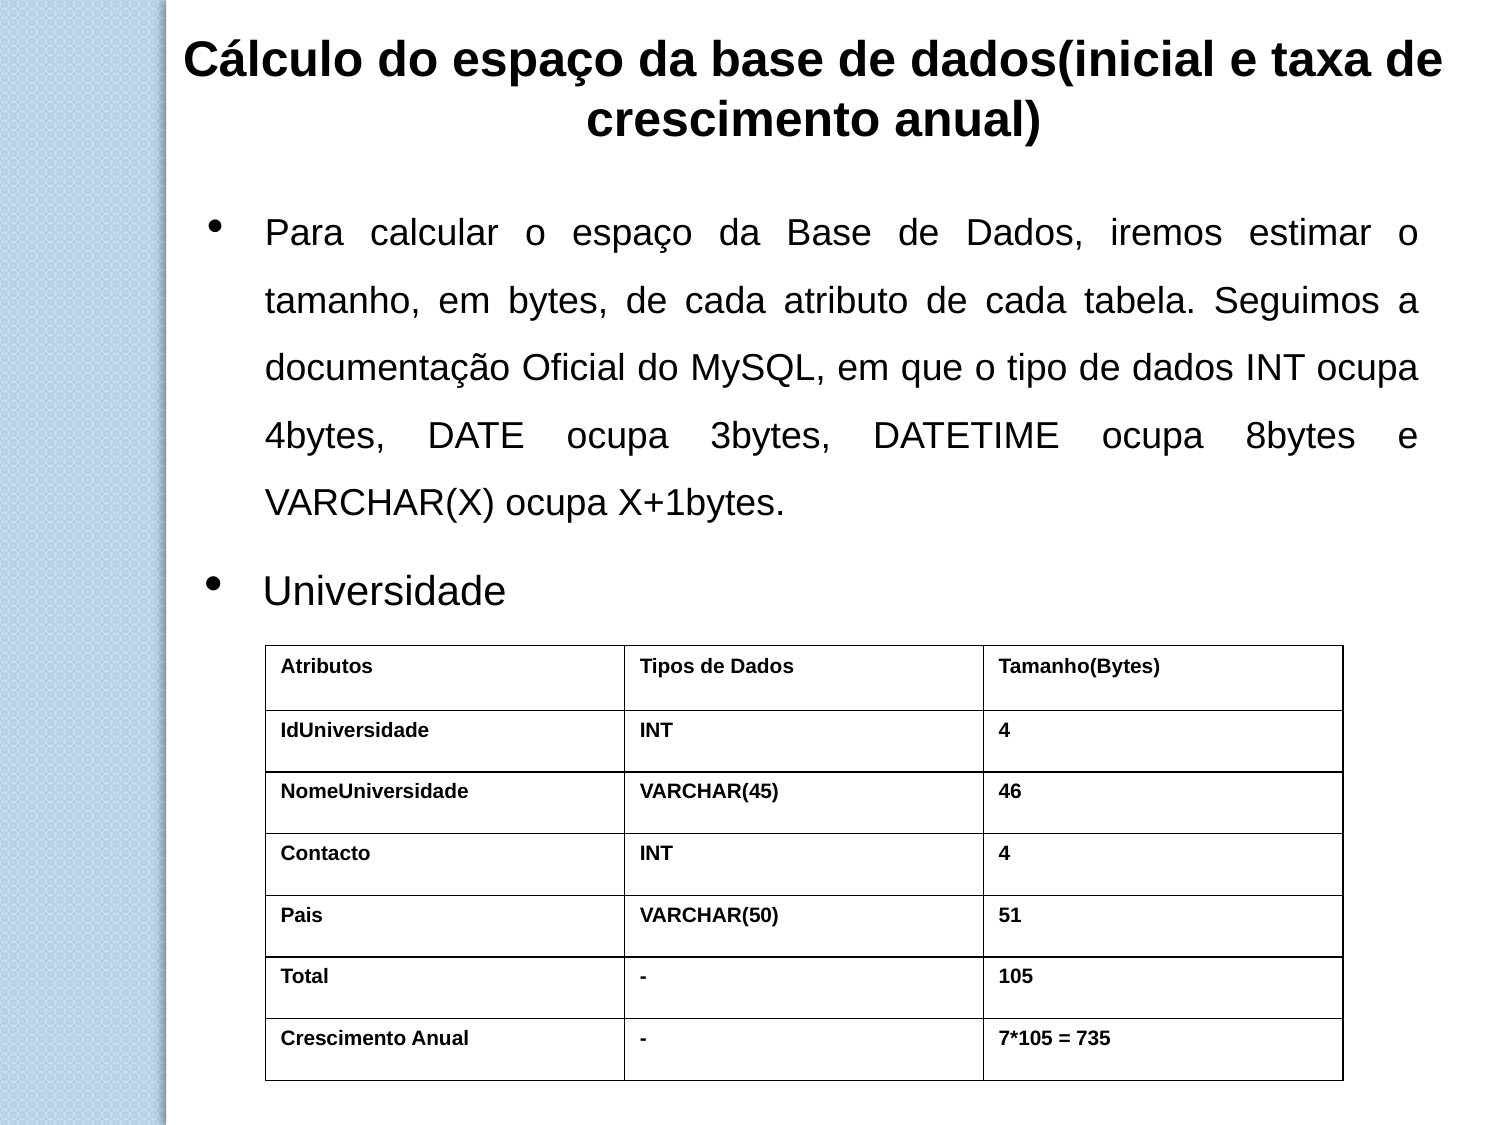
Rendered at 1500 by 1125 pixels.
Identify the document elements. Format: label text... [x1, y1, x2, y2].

table_cell 7*105 = 735 [984, 1019, 1342, 1080]
table_header Atributos [266, 646, 624, 710]
table_header Tamanho(Bytes) [984, 646, 1342, 710]
table_cell Pais [266, 896, 624, 956]
text_box Universidade [191, 530, 1326, 621]
table_header Tipos de Dados [625, 646, 983, 710]
text_box Cálculo do espaço da base de dados(inicial e taxa de crescimento anual) [147, 19, 1481, 155]
table_cell - [625, 1019, 983, 1080]
table_cell IdUniversidade [266, 711, 624, 771]
table_cell Total [266, 958, 624, 1018]
table_cell 4 [984, 711, 1342, 771]
text_box Para calcular o espaço da Base de Dados, iremos estimar o tamanho, em bytes, de cada atributo de cada tabela. Seguimos a documentação Oficial do MySQL, em que o tipo de dados INT ocupa 4bytes, DATE ocupa 3bytes, DATETIME ocupa 8bytes e VARCHAR(X) ocupa X+1bytes. [193, 178, 1434, 531]
table_cell 46 [984, 773, 1342, 833]
table_cell 105 [984, 958, 1342, 1018]
table_cell NomeUniversidade [266, 773, 624, 833]
table_cell Contacto [266, 834, 624, 895]
table_cell VARCHAR(45) [625, 773, 983, 833]
table_cell INT [625, 834, 983, 895]
table_cell Crescimento Anual [266, 1019, 624, 1080]
table_cell 51 [984, 896, 1342, 956]
table_cell 4 [984, 834, 1342, 895]
table_cell VARCHAR(50) [625, 896, 983, 956]
table_cell - [625, 958, 983, 1018]
table_cell INT [625, 711, 983, 771]
